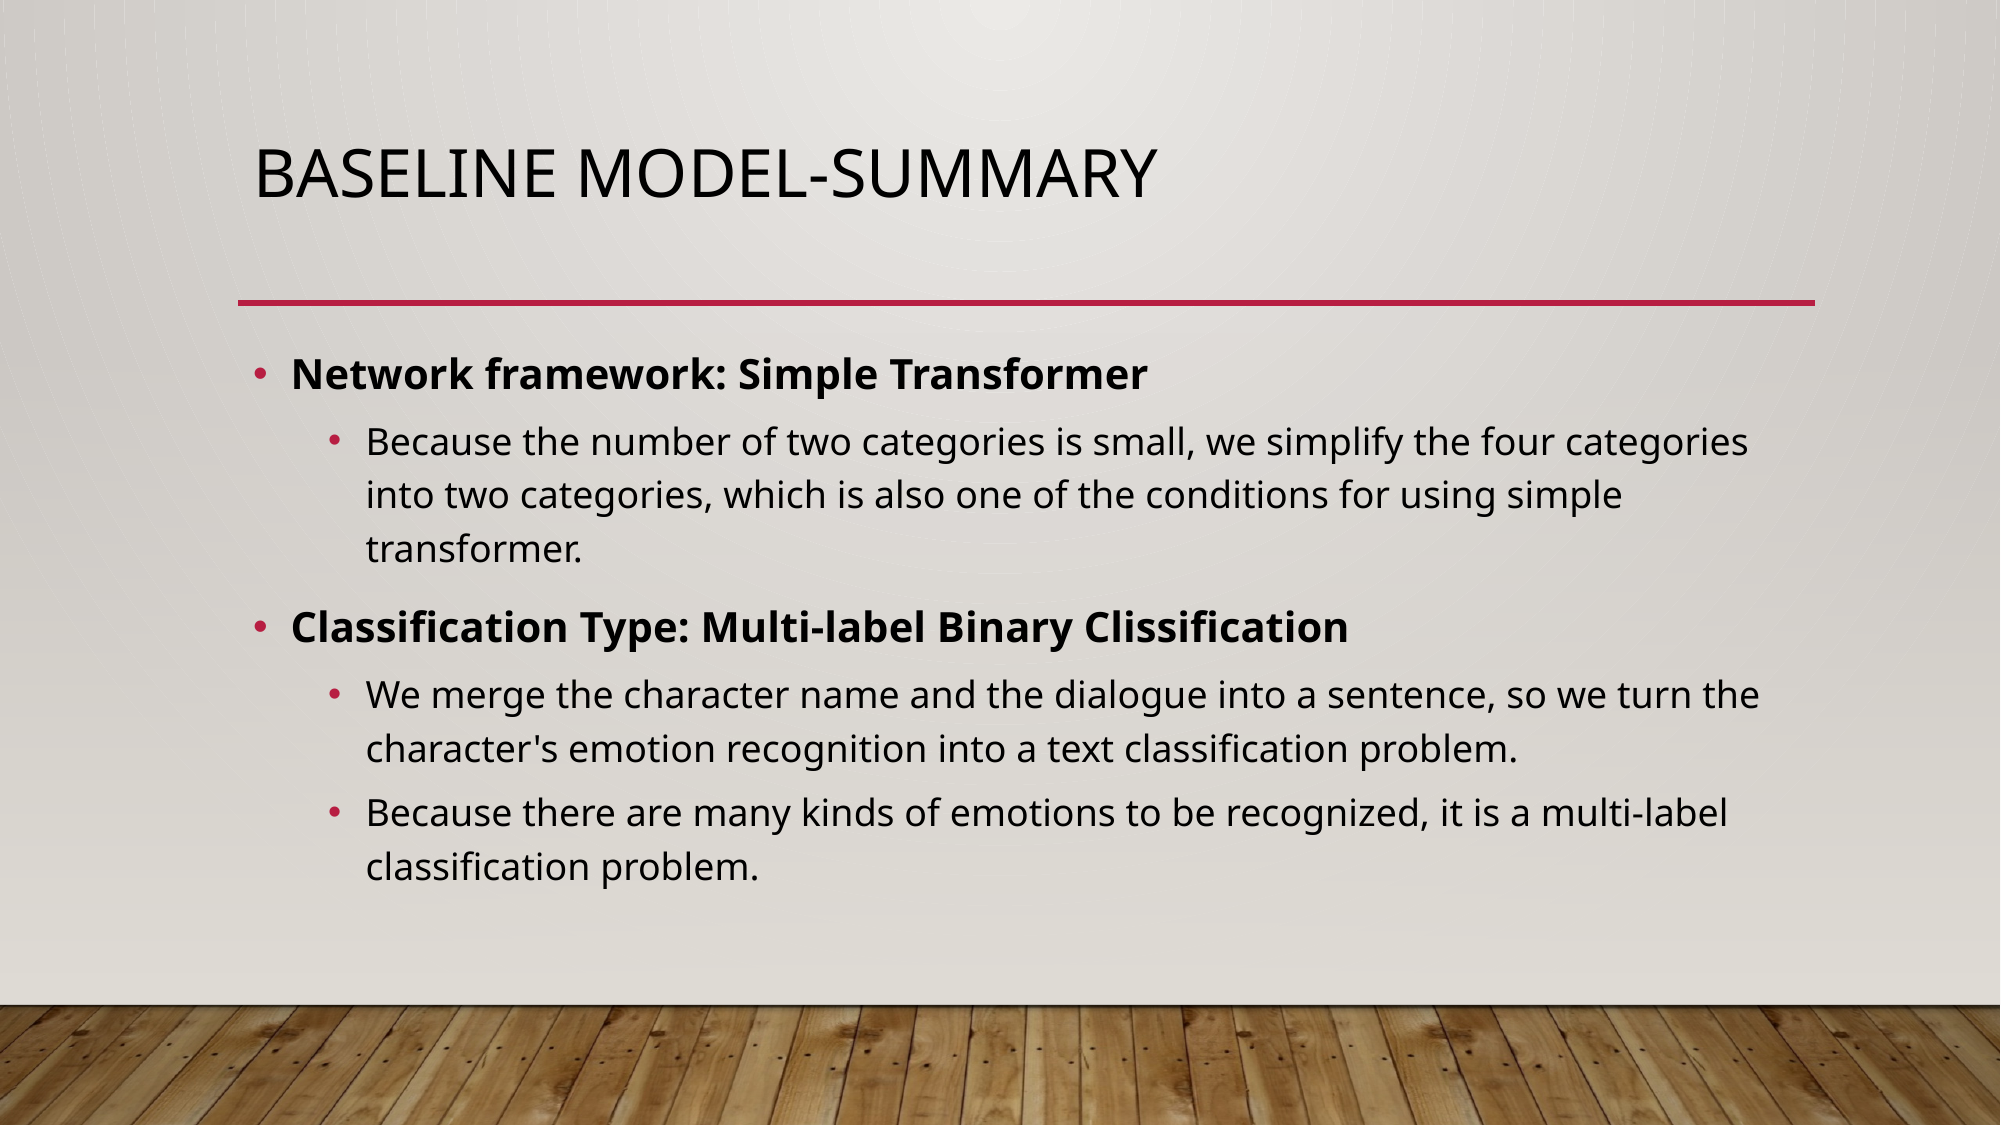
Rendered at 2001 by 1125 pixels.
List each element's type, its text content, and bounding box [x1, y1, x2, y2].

title Baseline model-summary [238, 131, 1814, 305]
picture [0, 1005, 2000, 1125]
list Network framework: Simple Transformer Because the number of two categories is small, we simplify the four categories into two categories, which is also one of the conditions for using simple transformer. Classification Type: Multi-label Binary Clissification We merge the character name and the dialogue into a sentence, so we turn the character's emotion recognition into a text classification problem. Because there are many kinds of emotions to be recognized, it is a multi-label classification problem. [238, 330, 1814, 897]
